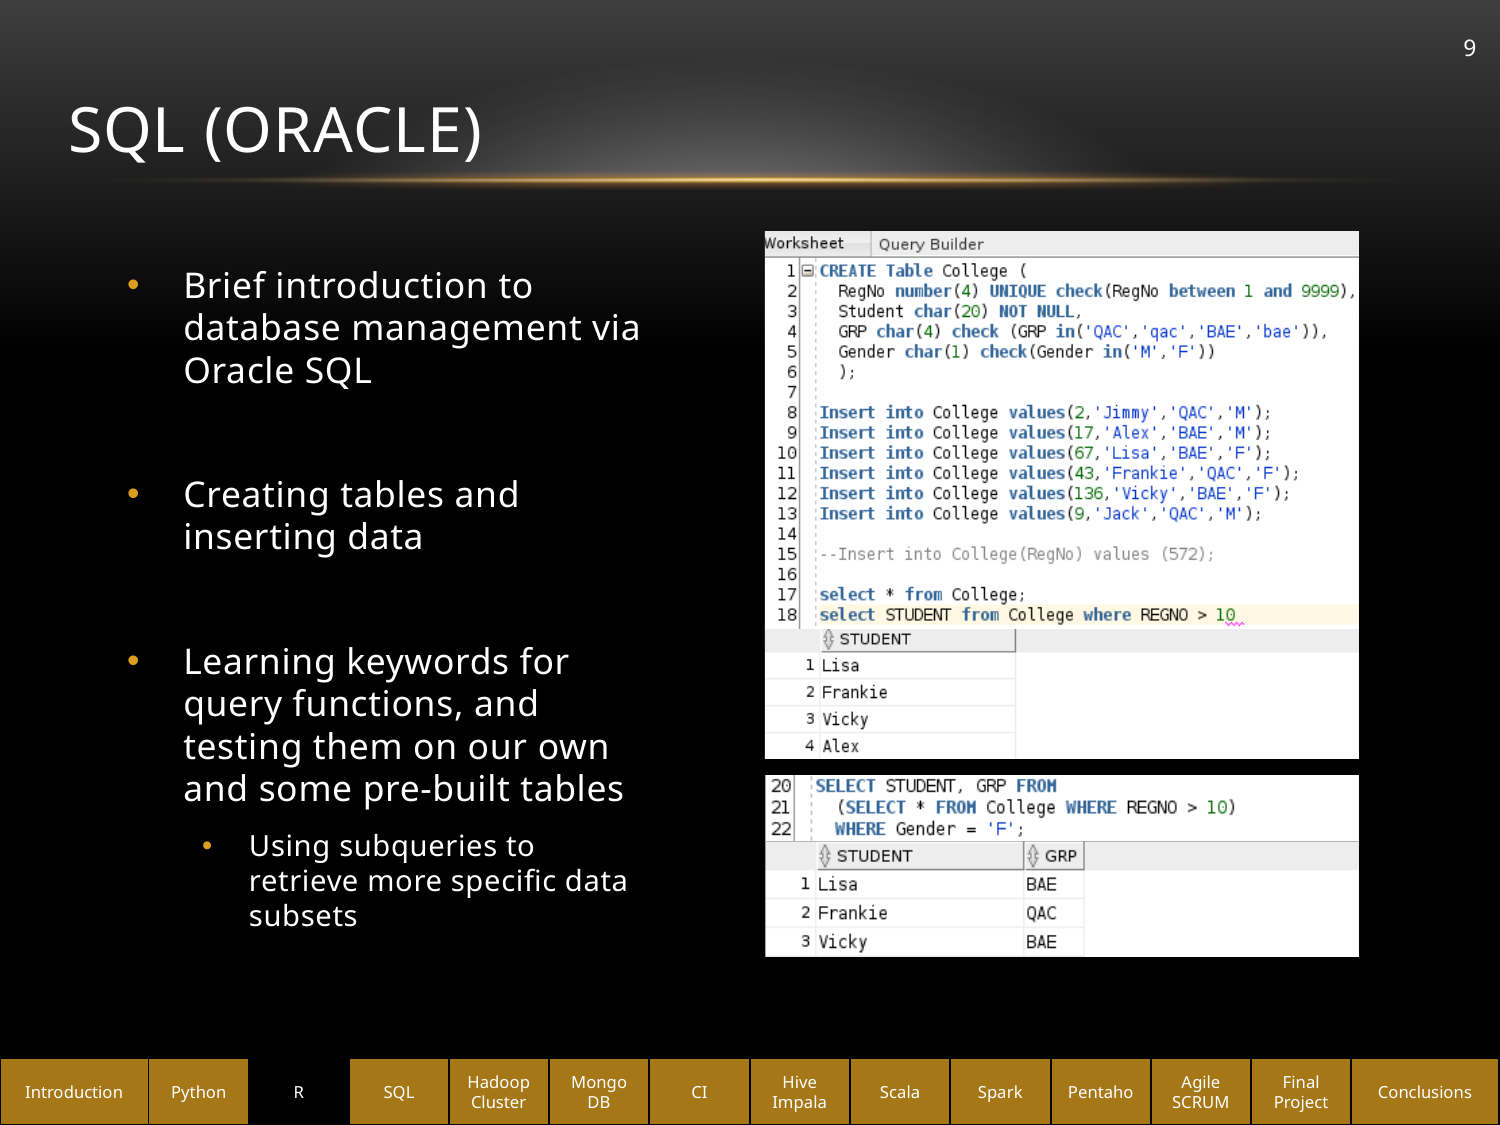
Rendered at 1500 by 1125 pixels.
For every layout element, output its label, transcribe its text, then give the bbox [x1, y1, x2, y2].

picture [0, 0, 1500, 1058]
list Brief introduction to database management via Oracle SQL Creating tables and inserting data Learning keywords for query functions, and testing them on our own and some pre-built tables Using subqueries to retrieve more specific data subsets [112, 255, 668, 1024]
slide_number 9 [1410, 19, 1492, 79]
title SQL (Oracle) [53, 19, 1400, 173]
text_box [0, 1058, 1500, 1125]
